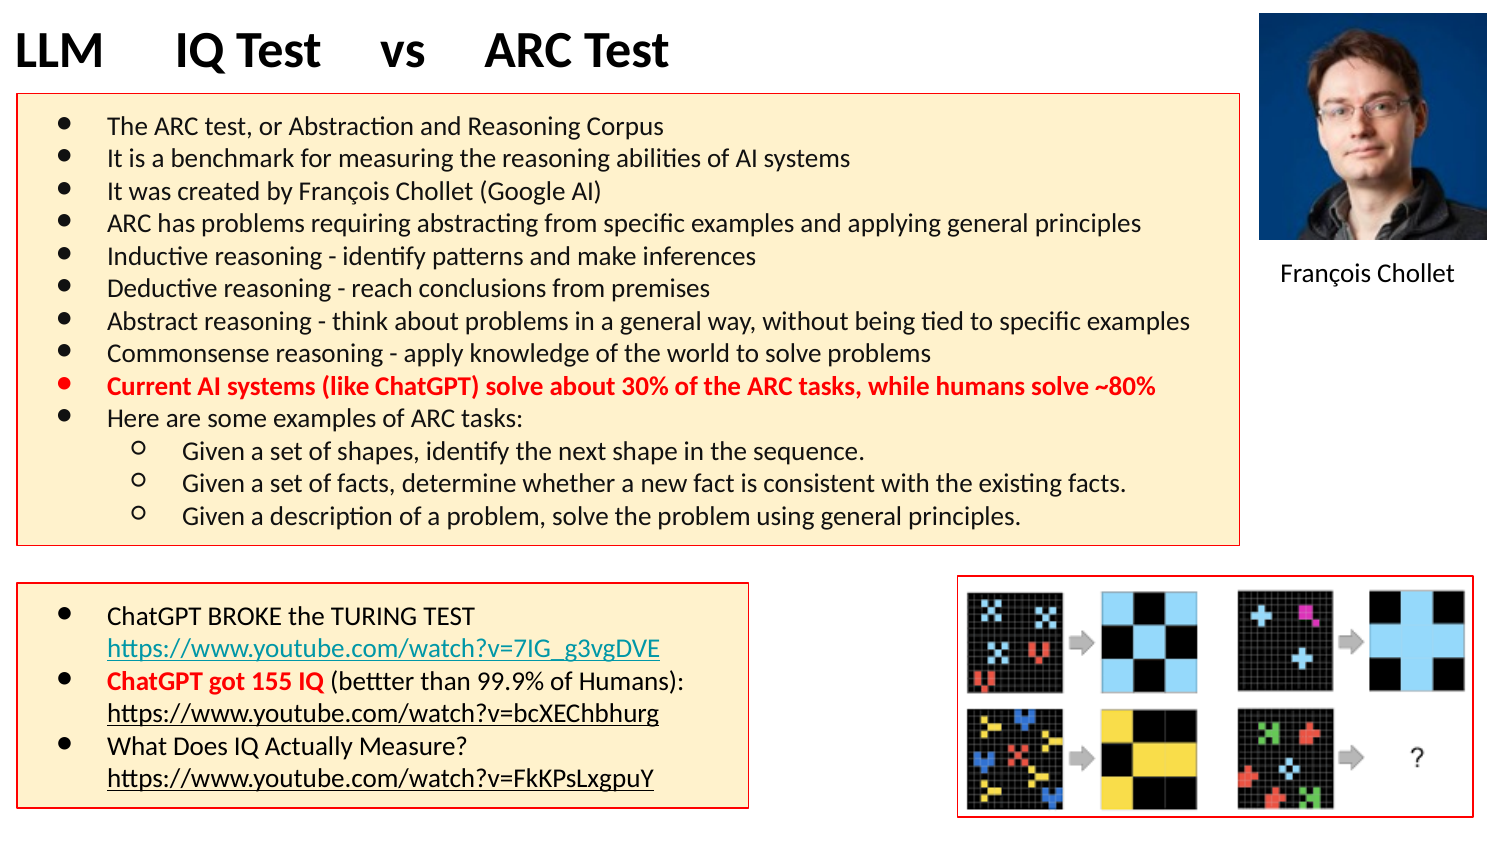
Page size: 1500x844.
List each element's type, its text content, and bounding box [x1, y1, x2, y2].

text_box The ARC test, or Abstraction and Reasoning Corpus It is a benchmark for measuring the reasoning abilities of AI systems It was created by François Chollet (Google AI) ARC has problems requiring abstracting from specific examples and applying general principles Inductive reasoning - identify patterns and make inferences Deductive reasoning - reach conclusions from premises Abstract reasoning - think about problems in a general way, without being tied to specific examples Commonsense reasoning - apply knowledge of the world to solve problems Current AI systems (like ChatGPT) solve about 30% of the ARC tasks, while humans solve ~80% Here are some examples of ARC tasks: Given a set of shapes, identify the next shape in the sequence. Given a set of facts, determine whether a new fact is consistent with the existing facts. Given a description of a problem, solve the problem using general principles. [17, 93, 1240, 546]
text_box François Chollet [1265, 247, 1481, 303]
picture [957, 576, 1473, 817]
text_box ChatGPT BROKE the TURING TEST https://www.youtube.com/watch?v=7IG_g3vgDVE ChatGPT got 155 IQ (bettter than 99.9% of Humans): https://www.youtube.com/watch?v=bcXEChbhurg What Does IQ Actually Measure? https://www.youtube.com/watch?v=FkKPsLxgpuY [17, 583, 749, 808]
text_box LLM IQ Test vs ARC Test [0, 0, 854, 93]
picture [1259, 13, 1487, 241]
